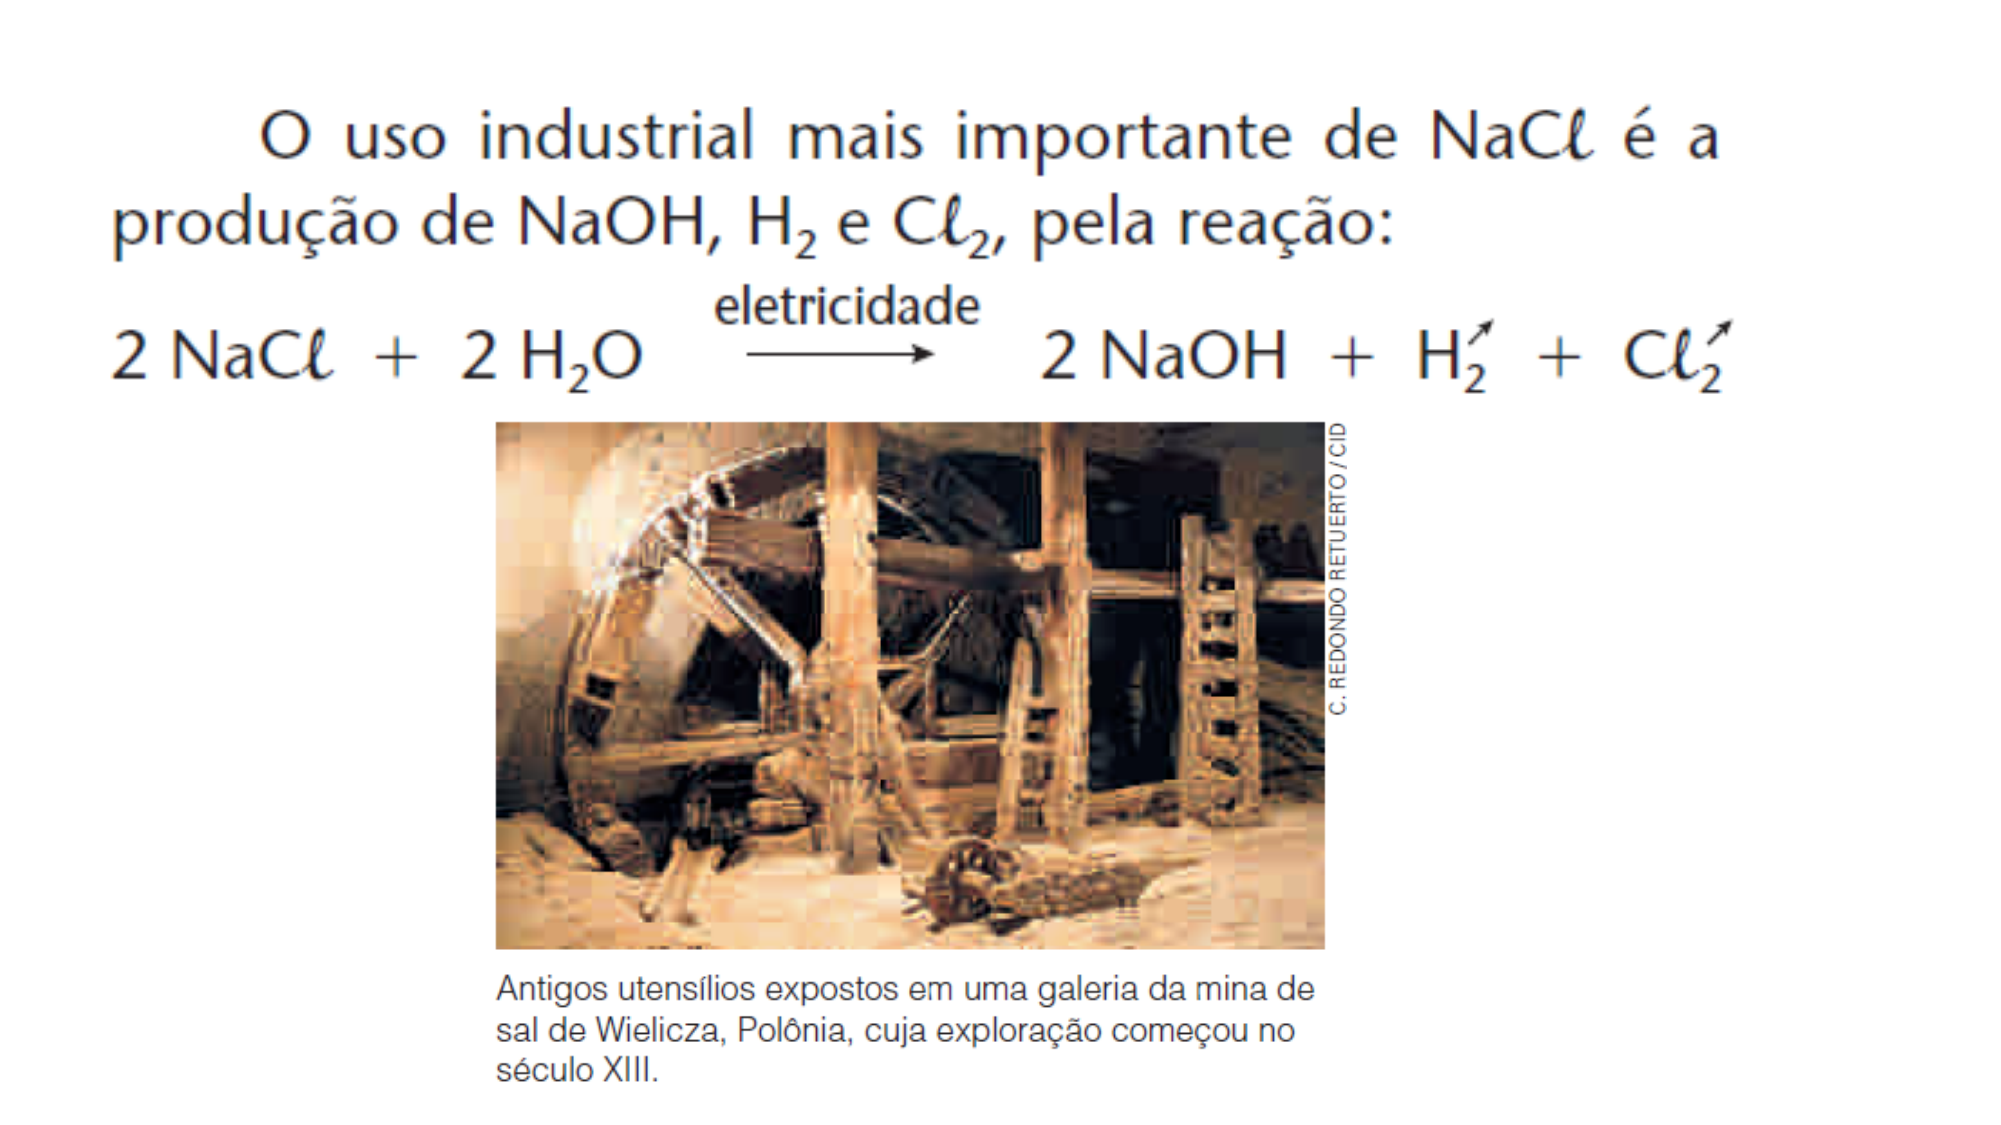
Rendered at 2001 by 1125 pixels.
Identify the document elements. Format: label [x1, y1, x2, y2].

picture [72, 91, 1854, 1107]
